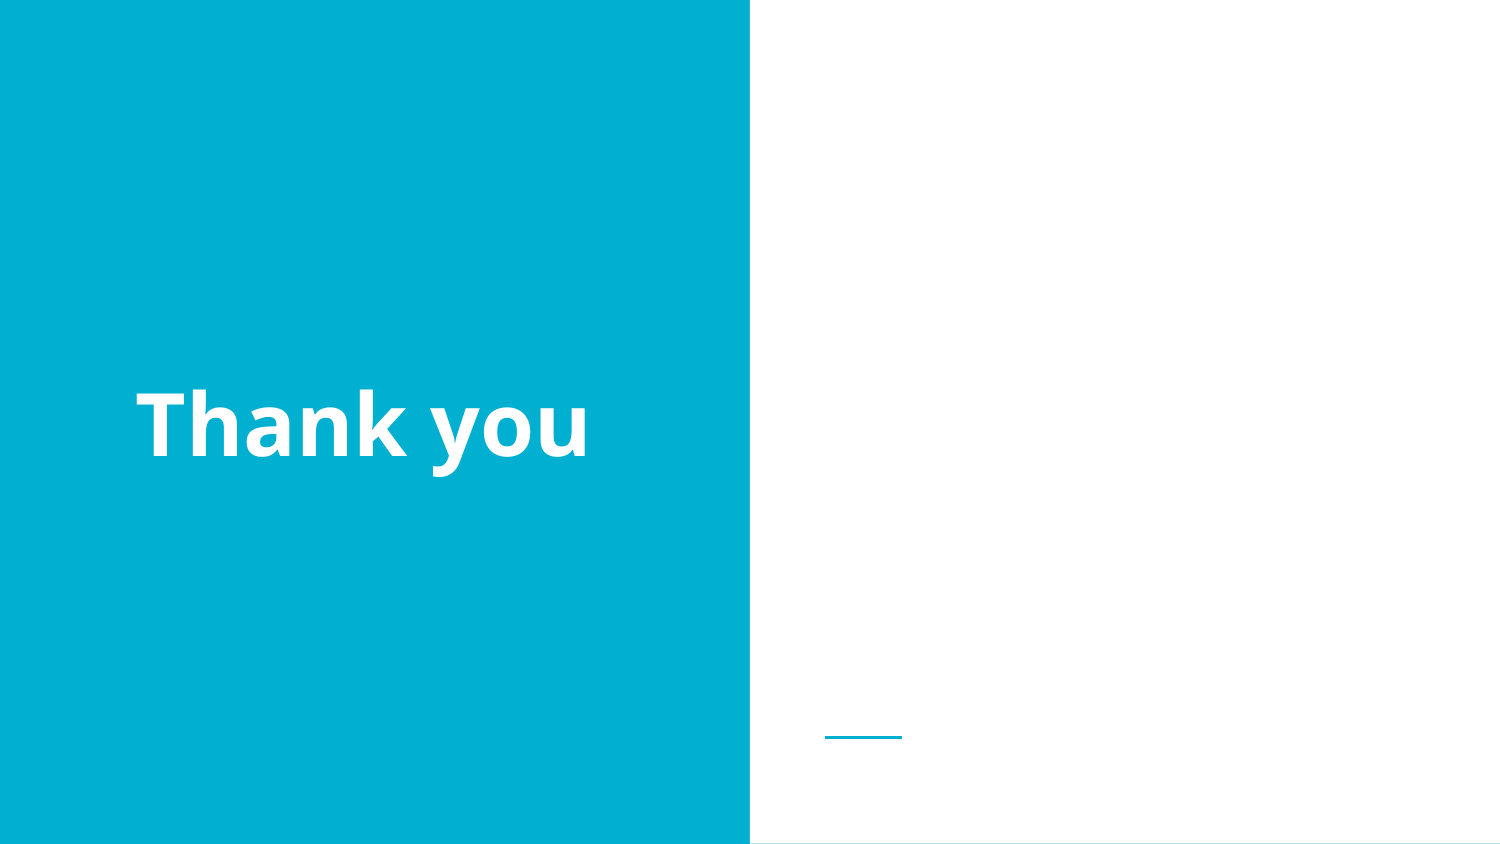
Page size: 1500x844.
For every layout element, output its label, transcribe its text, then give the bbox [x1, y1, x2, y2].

title Thank you [43, 313, 708, 530]
